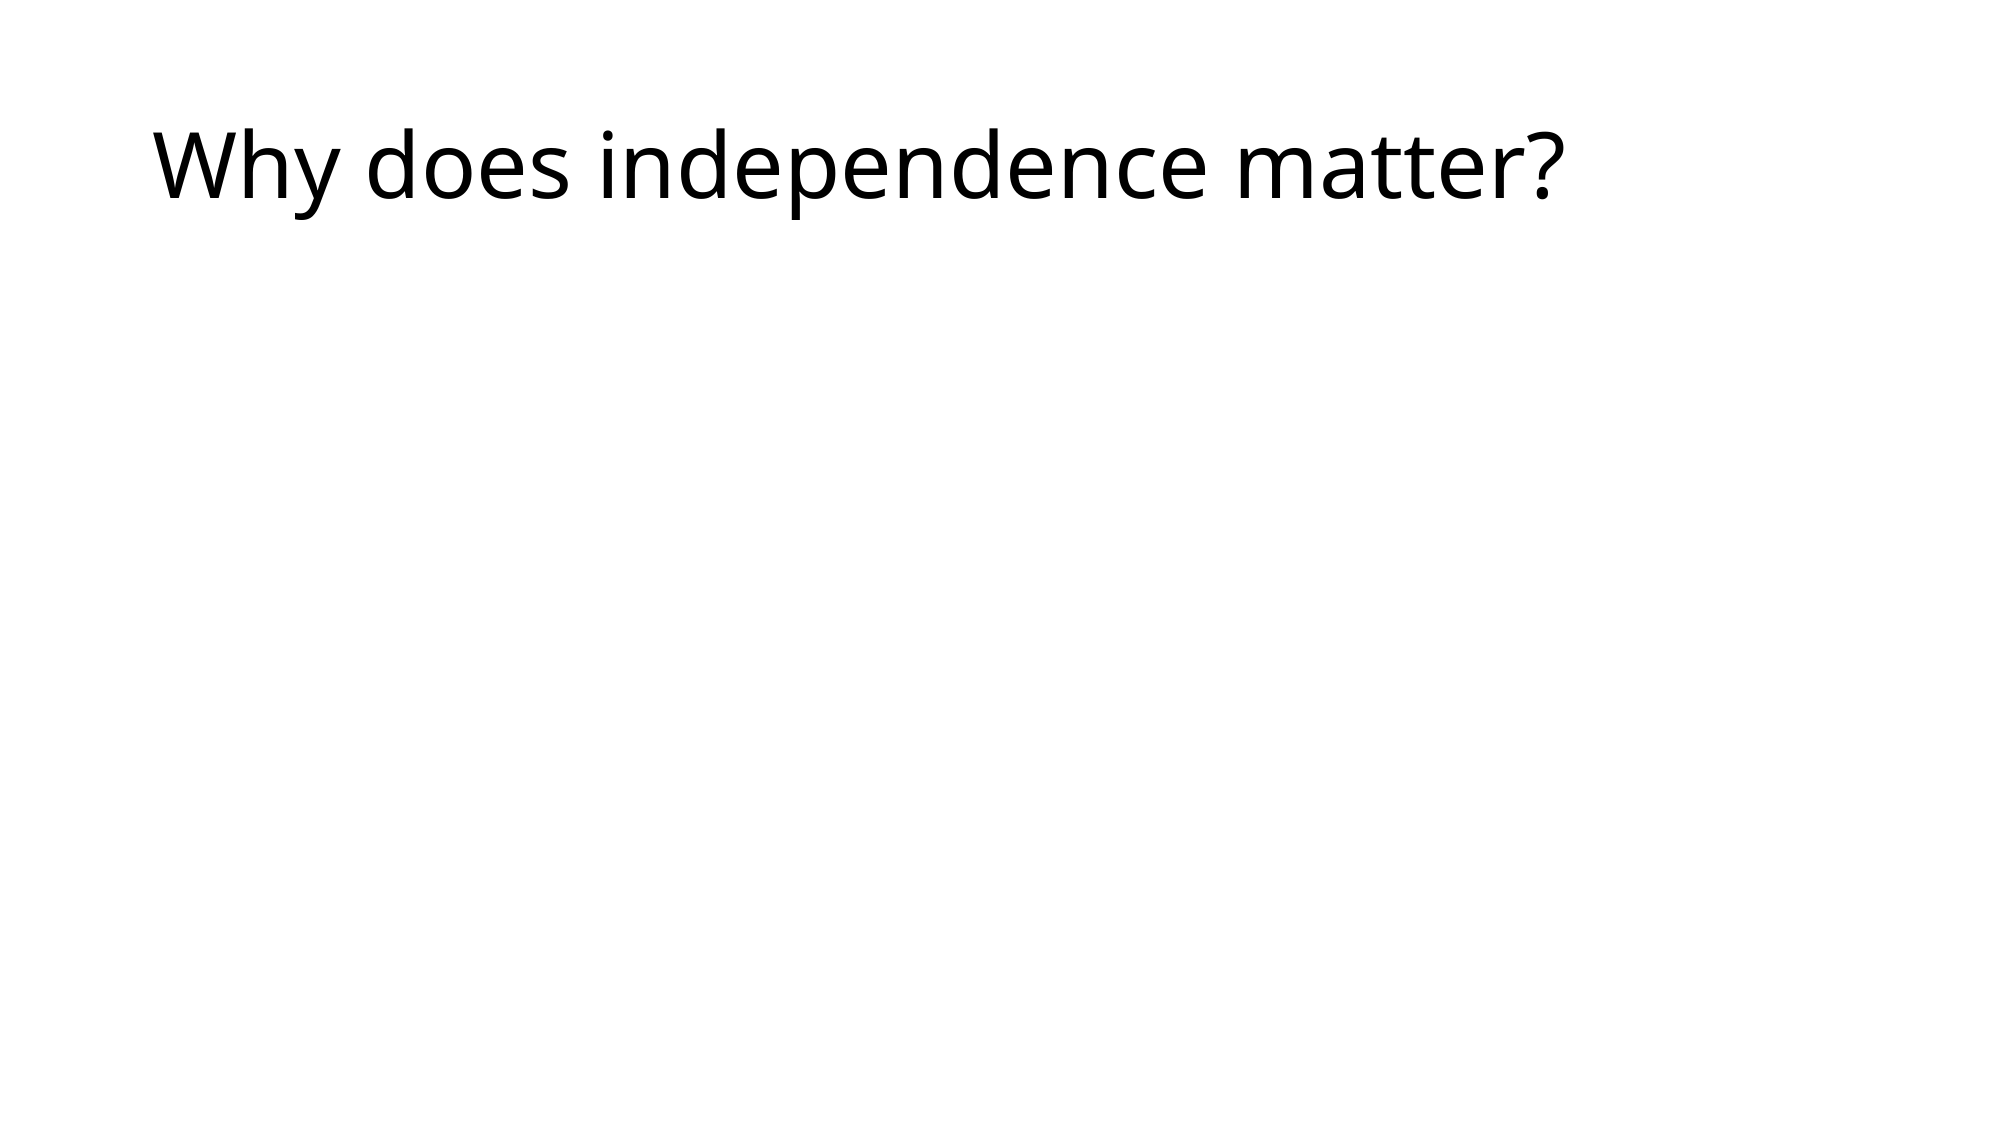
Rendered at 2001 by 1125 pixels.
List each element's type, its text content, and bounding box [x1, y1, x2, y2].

title Why does independence matter? [137, 59, 1863, 278]
